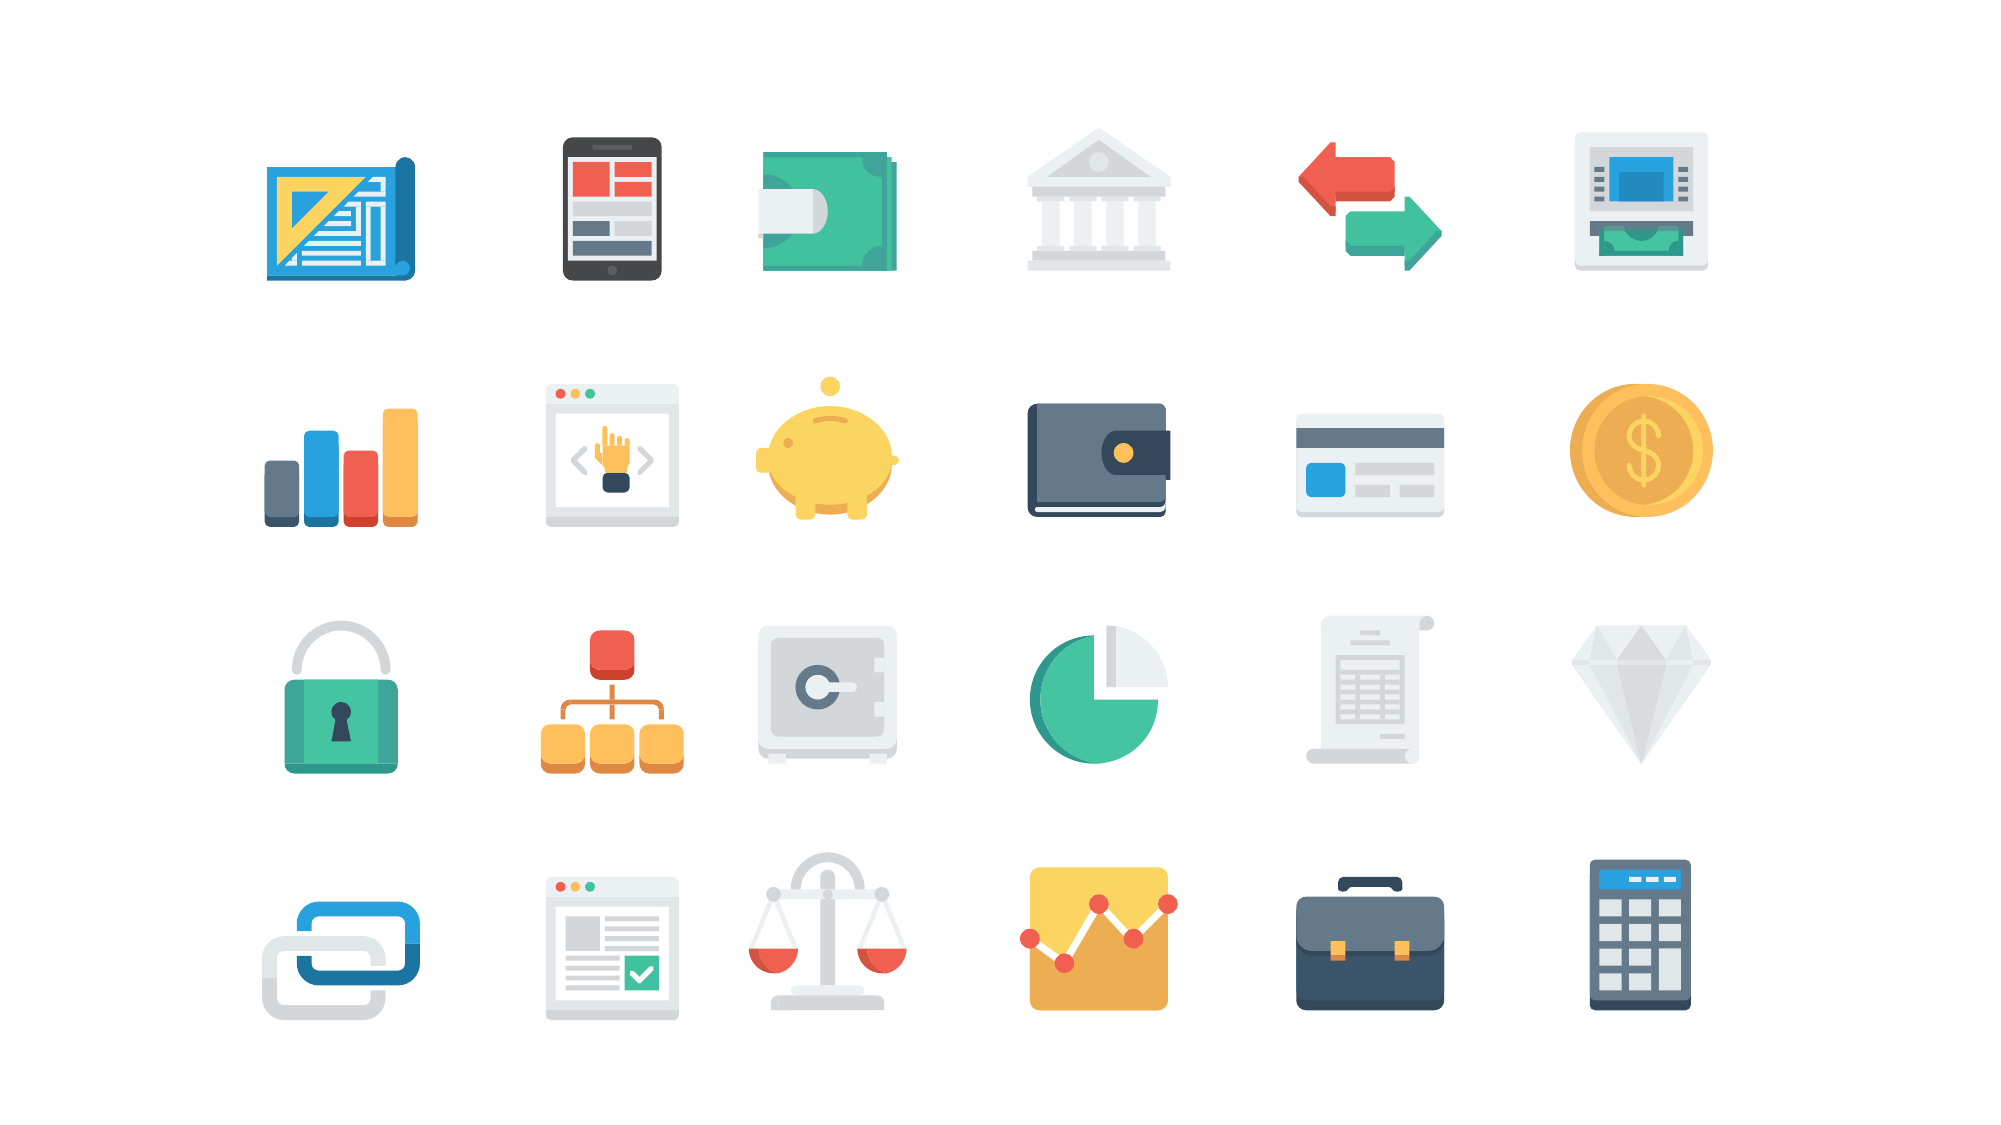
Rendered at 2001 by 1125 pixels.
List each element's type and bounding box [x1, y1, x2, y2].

text_box [545, 877, 679, 1021]
text_box [562, 137, 662, 281]
text_box [540, 630, 684, 774]
text_box [1027, 403, 1171, 517]
text_box [545, 383, 679, 527]
text_box [262, 901, 420, 1021]
text_box [1589, 859, 1691, 1011]
text_box [756, 376, 900, 520]
text_box [1569, 383, 1713, 517]
text_box [1027, 127, 1171, 271]
text_box [1296, 876, 1445, 1011]
text_box [1029, 625, 1168, 764]
text_box [1296, 413, 1445, 518]
text_box [267, 157, 416, 281]
text_box [1019, 867, 1178, 1011]
text_box [1298, 142, 1442, 271]
text_box [748, 852, 907, 1011]
text_box [284, 620, 398, 774]
text_box [1306, 615, 1435, 764]
text_box [264, 408, 418, 527]
text_box [758, 152, 897, 271]
text_box [758, 625, 897, 764]
text_box [1572, 625, 1711, 764]
text_box [1574, 132, 1708, 271]
